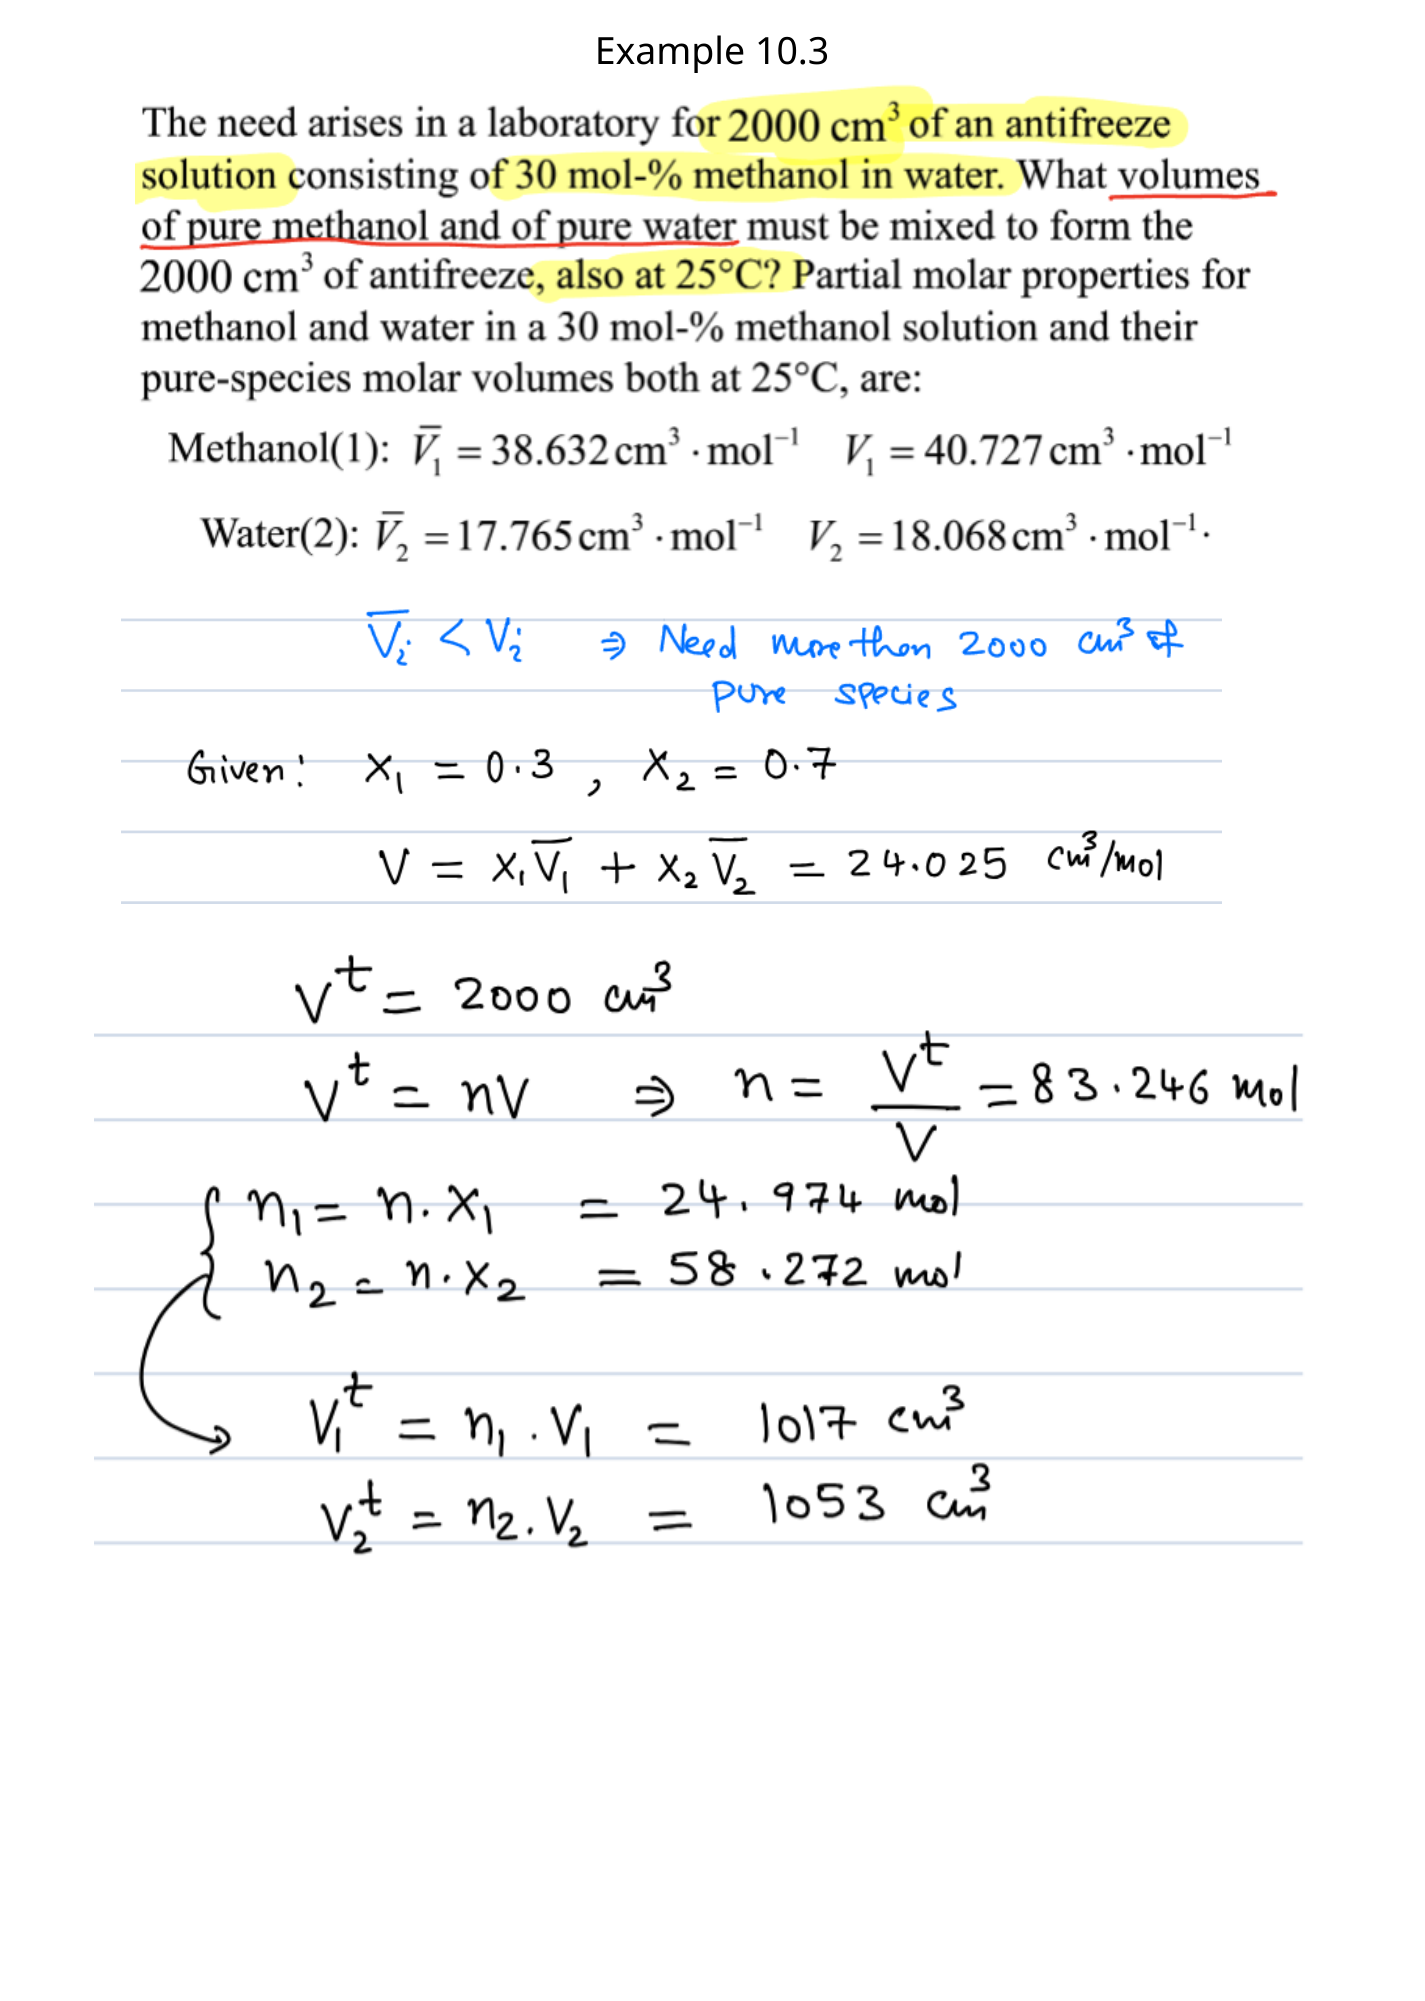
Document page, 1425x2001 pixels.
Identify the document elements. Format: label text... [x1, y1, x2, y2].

picture [93, 954, 1331, 1618]
text_box Example 10.3 [580, 19, 845, 79]
picture [120, 79, 1290, 905]
